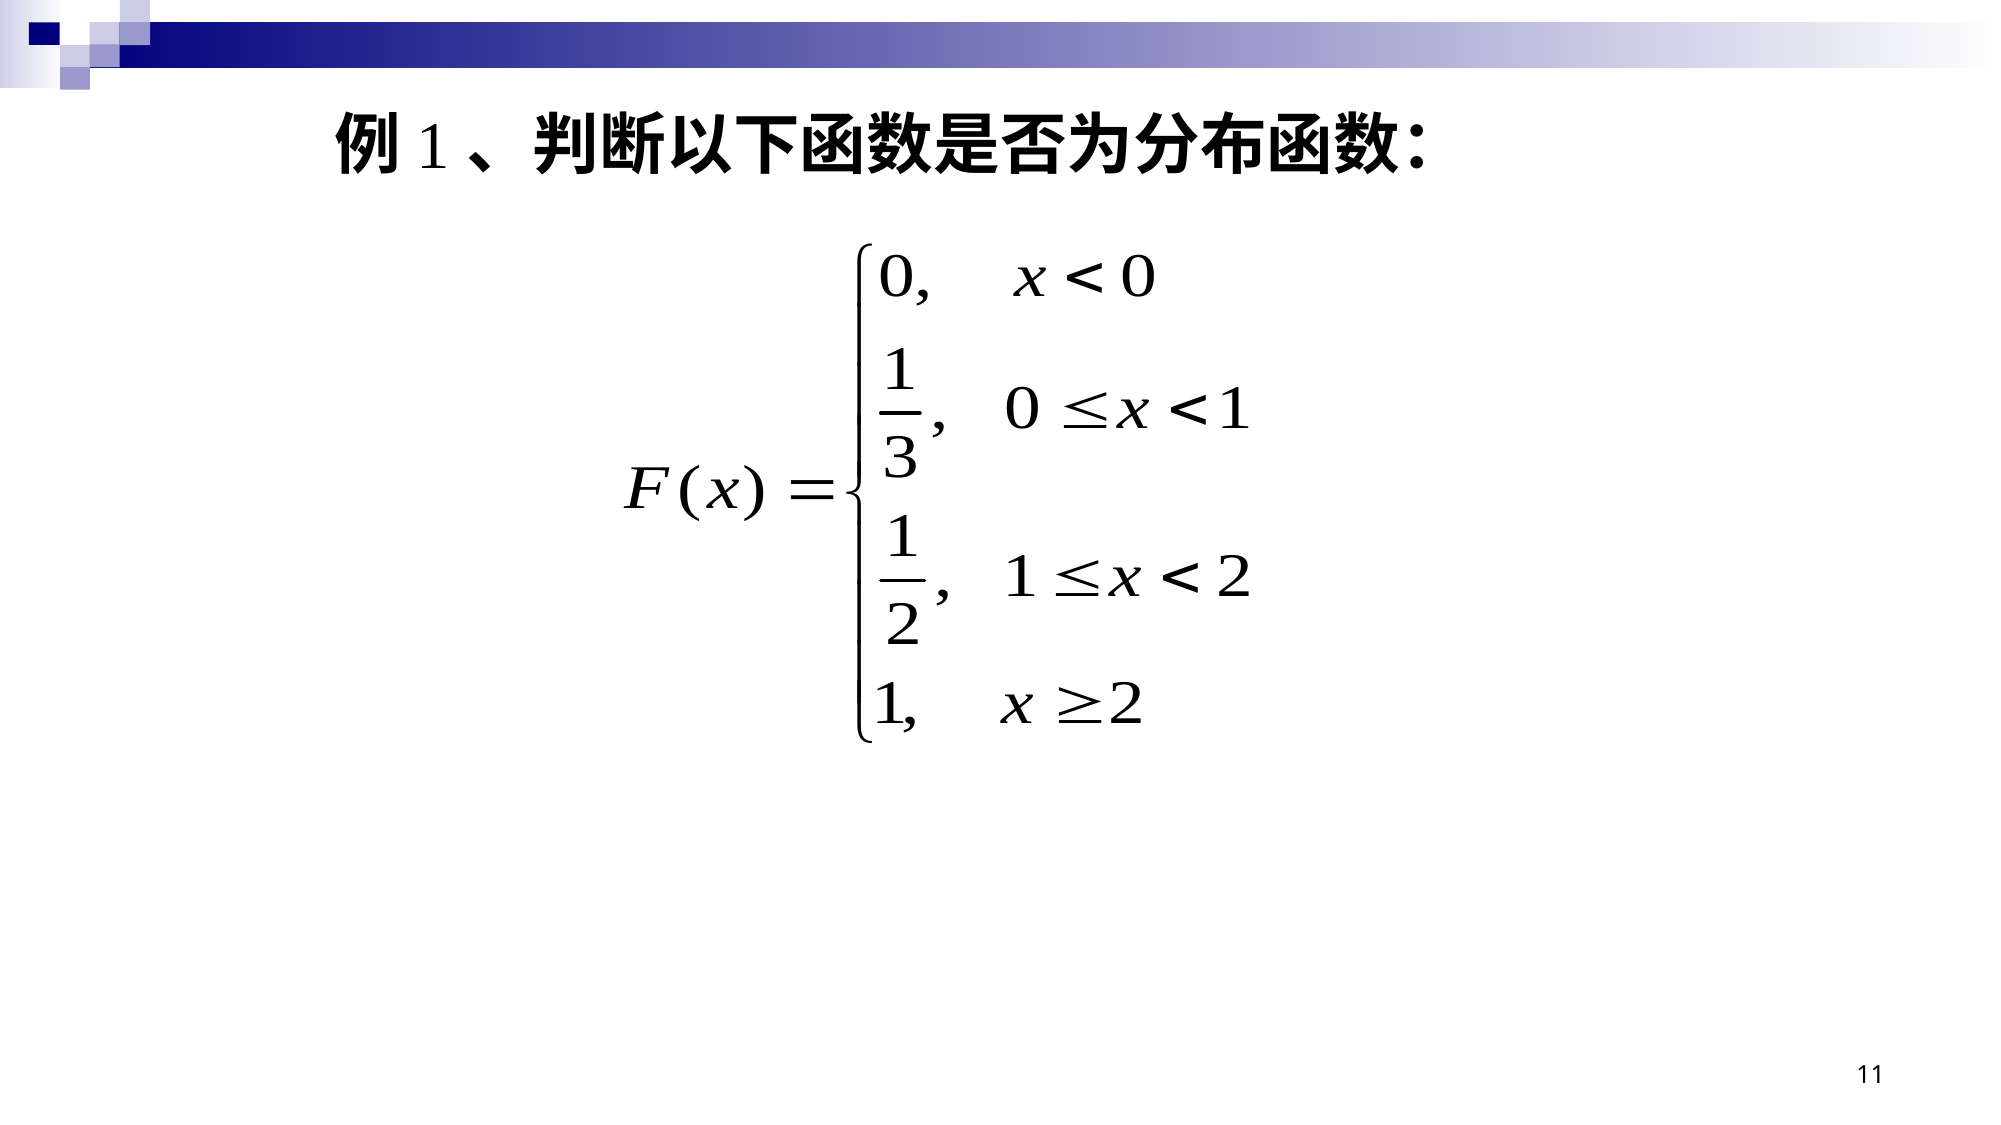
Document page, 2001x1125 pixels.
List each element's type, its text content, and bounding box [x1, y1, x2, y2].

text_box 例1、判断以下函数是否为分布函数： [319, 94, 1483, 189]
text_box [611, 228, 1264, 754]
slide_number 11 [1433, 1025, 1900, 1100]
